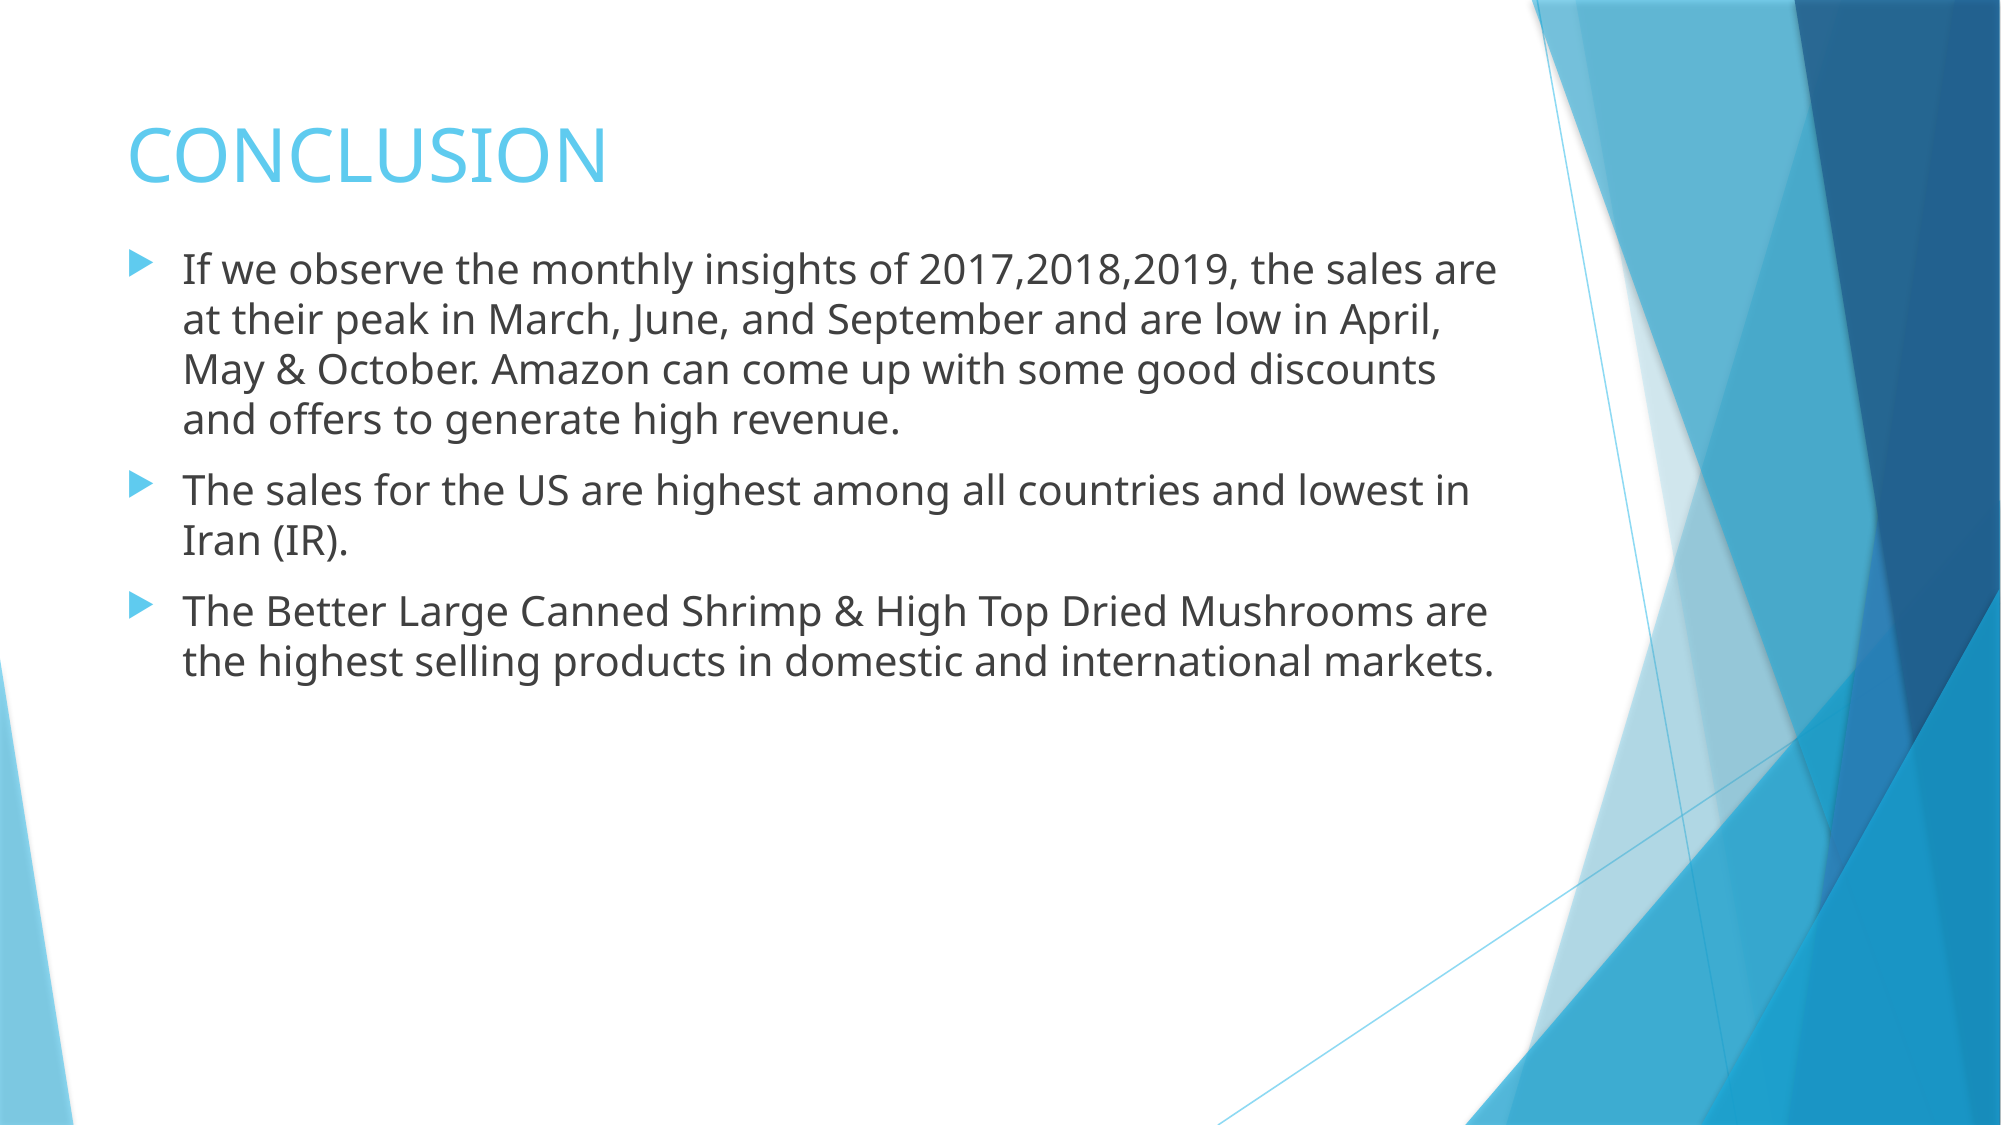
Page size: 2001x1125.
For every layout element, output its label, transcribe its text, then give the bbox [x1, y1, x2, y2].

title CONCLUSION [111, 99, 1522, 235]
list If we observe the monthly insights of 2017,2018,2019, the sales are at their peak in March, June, and September and are low in April, May & October. Amazon can come up with some good discounts and offers to generate high revenue. The sales for the US are highest among all countries and lowest in Iran (IR). The Better Large Canned Shrimp & High Top Dried Mushrooms are the highest selling products in domestic and international markets. [111, 235, 1522, 992]
